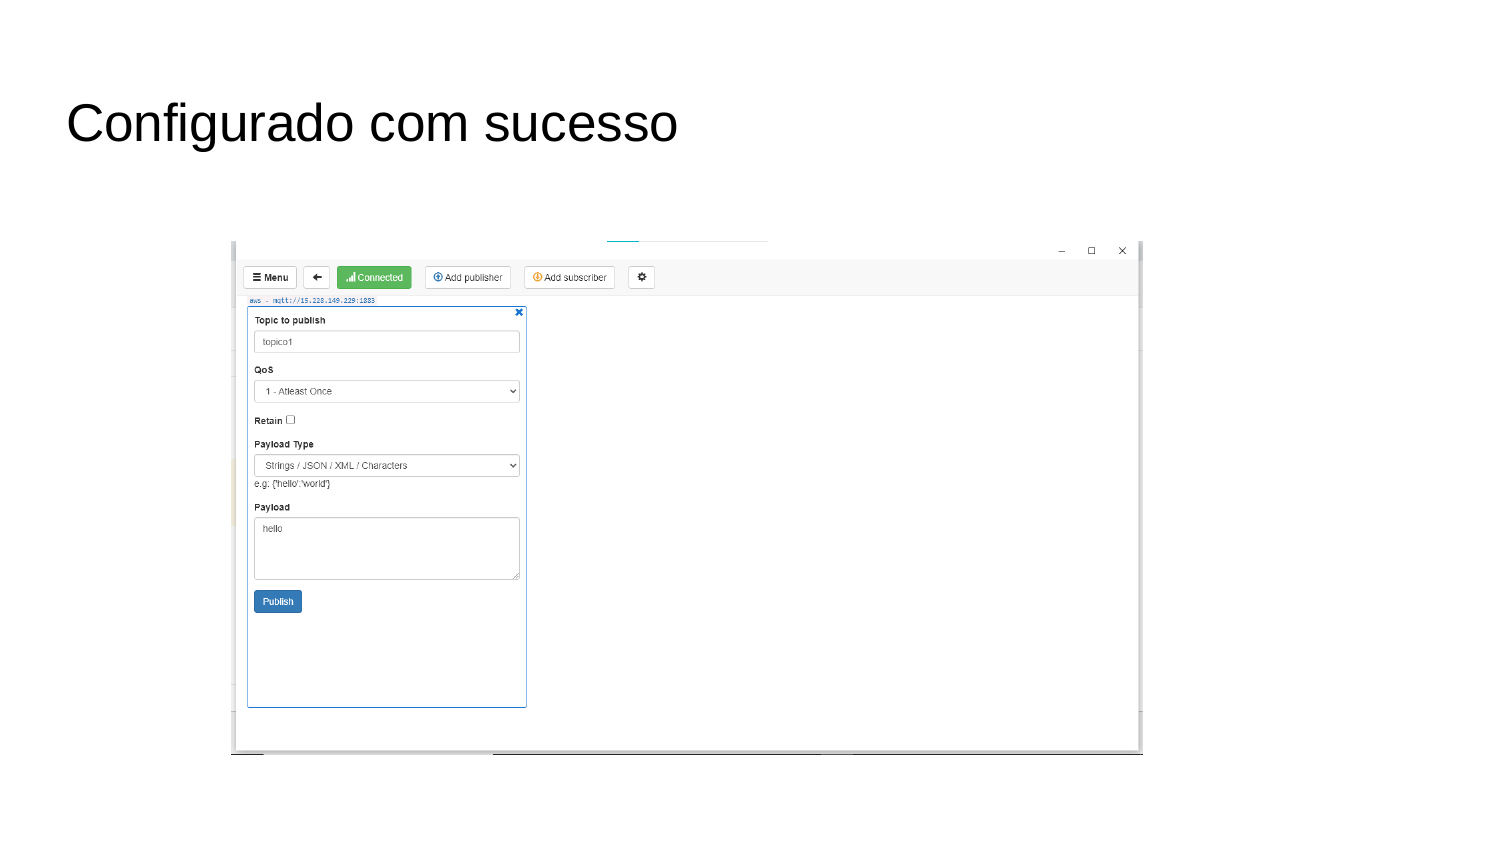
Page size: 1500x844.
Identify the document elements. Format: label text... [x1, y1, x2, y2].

title Configurado com sucesso [51, 72, 1449, 167]
picture [231, 241, 1144, 755]
